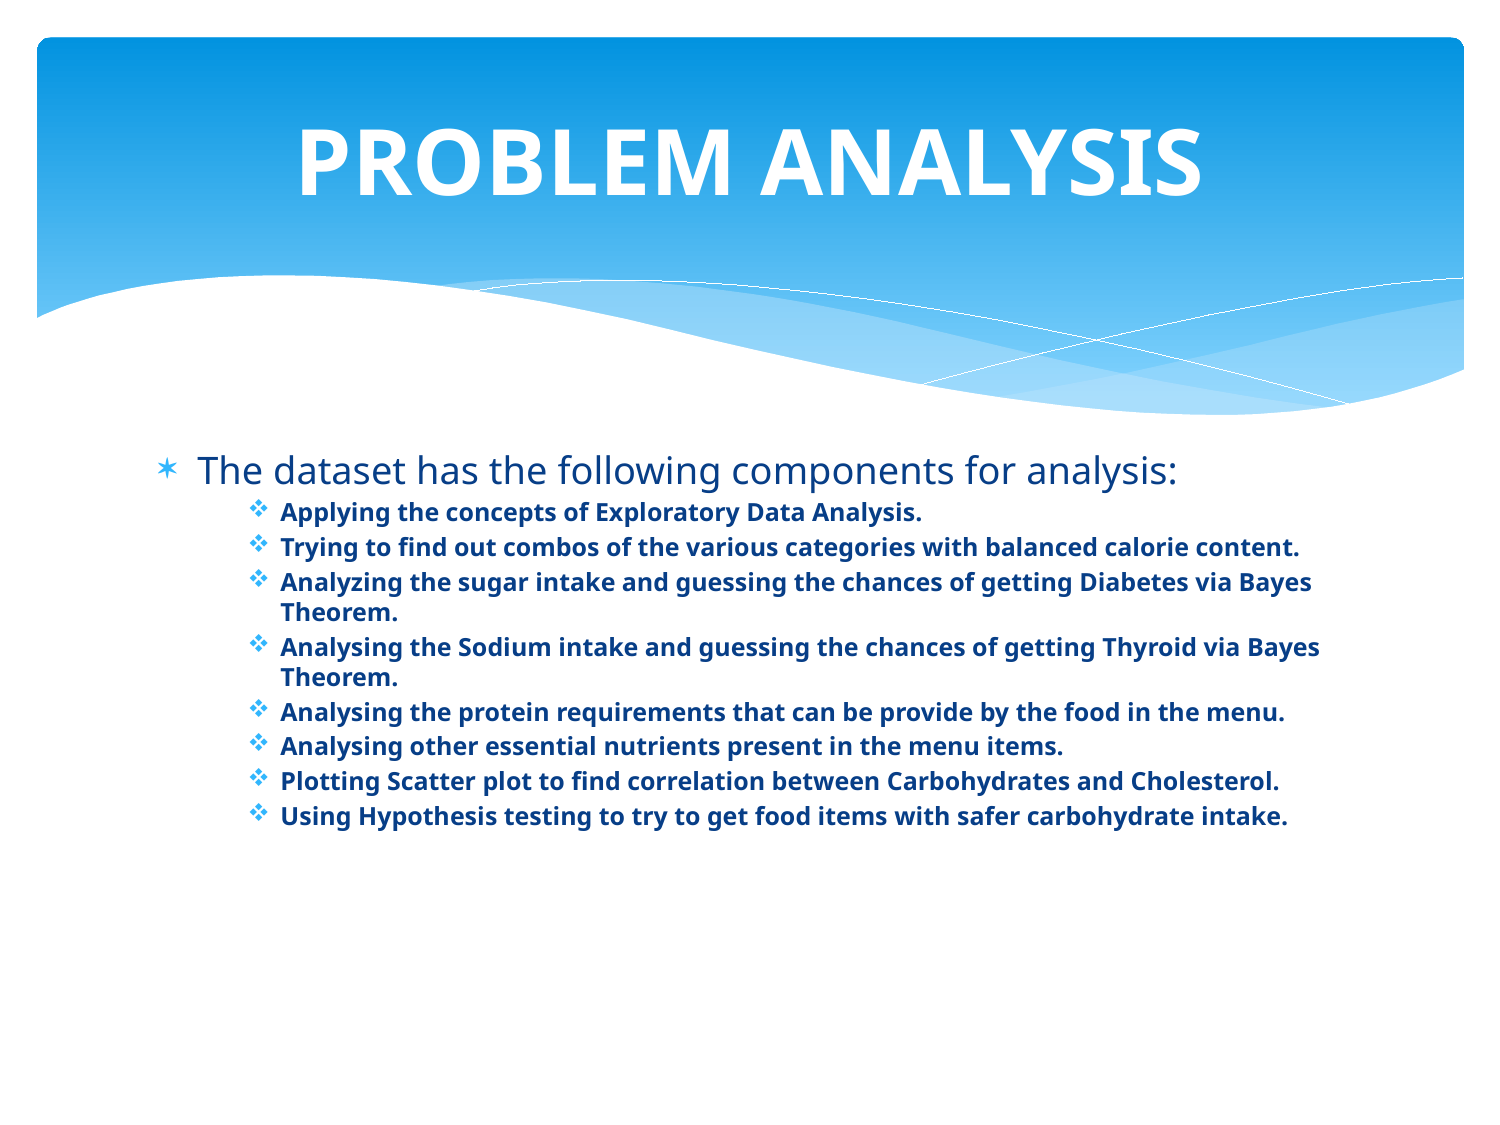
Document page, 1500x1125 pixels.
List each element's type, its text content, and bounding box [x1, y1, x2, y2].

list The dataset has the following components for analysis: Applying the concepts of Exploratory Data Analysis. Trying to find out combos of the various categories with balanced calorie content. Analyzing the sugar intake and guessing the chances of getting Diabetes via Bayes Theorem. Analysing the Sodium intake and guessing the chances of getting Thyroid via Bayes Theorem. Analysing the protein requirements that can be provide by the food in the menu. Analysing other essential nutrients present in the menu items. Plotting Scatter plot to find correlation between Carbohydrates and Cholesterol. Using Hypothesis testing to try to get food items with safer carbohydrate intake. [143, 438, 1359, 1005]
title PROBLEM ANALYSIS [75, 55, 1425, 261]
